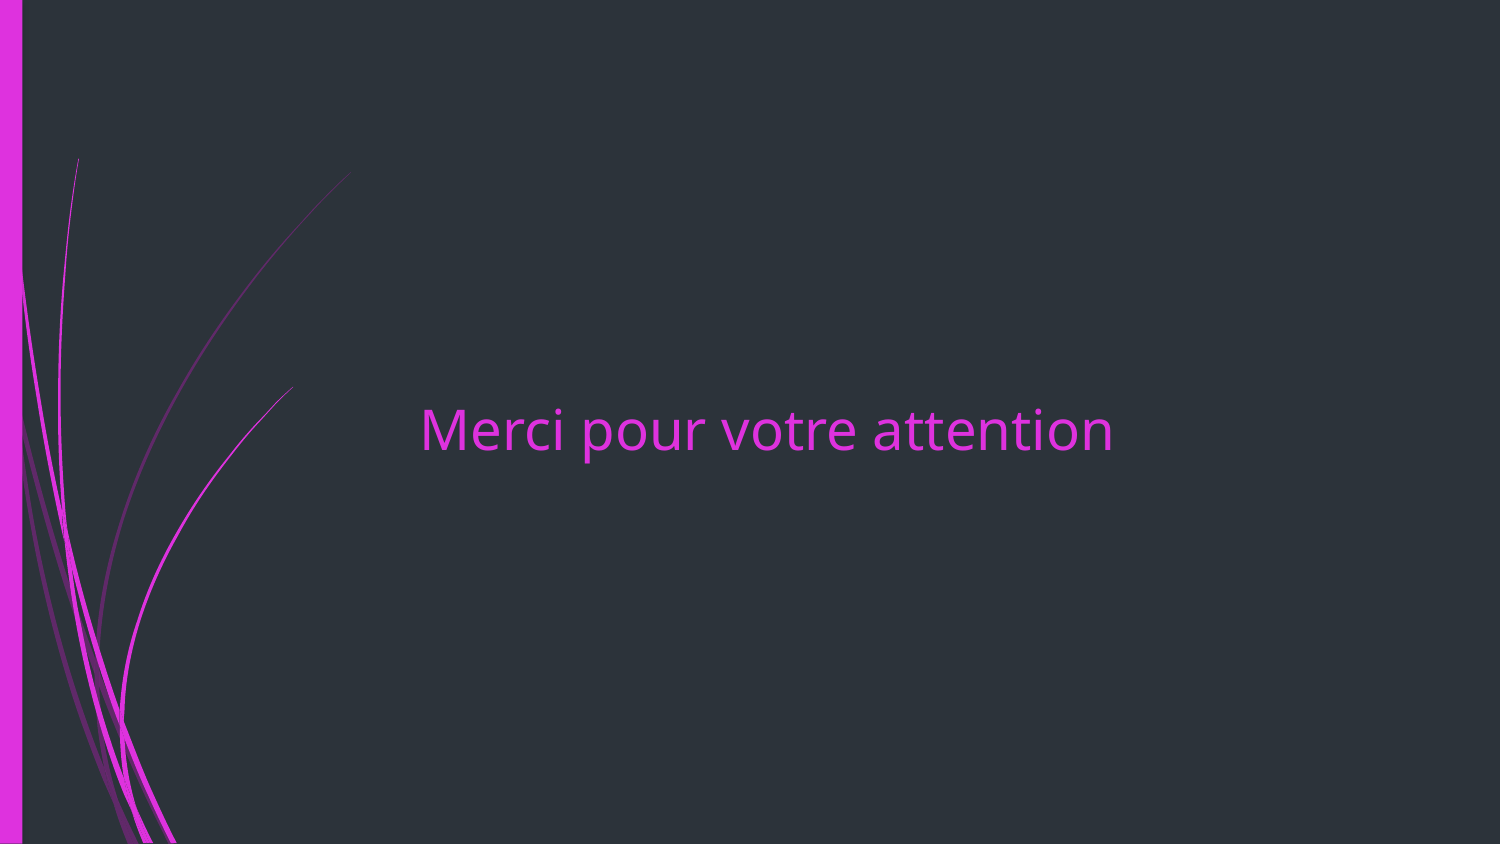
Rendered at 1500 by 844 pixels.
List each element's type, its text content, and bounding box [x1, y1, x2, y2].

title Merci pour votre attention [391, 333, 1144, 522]
